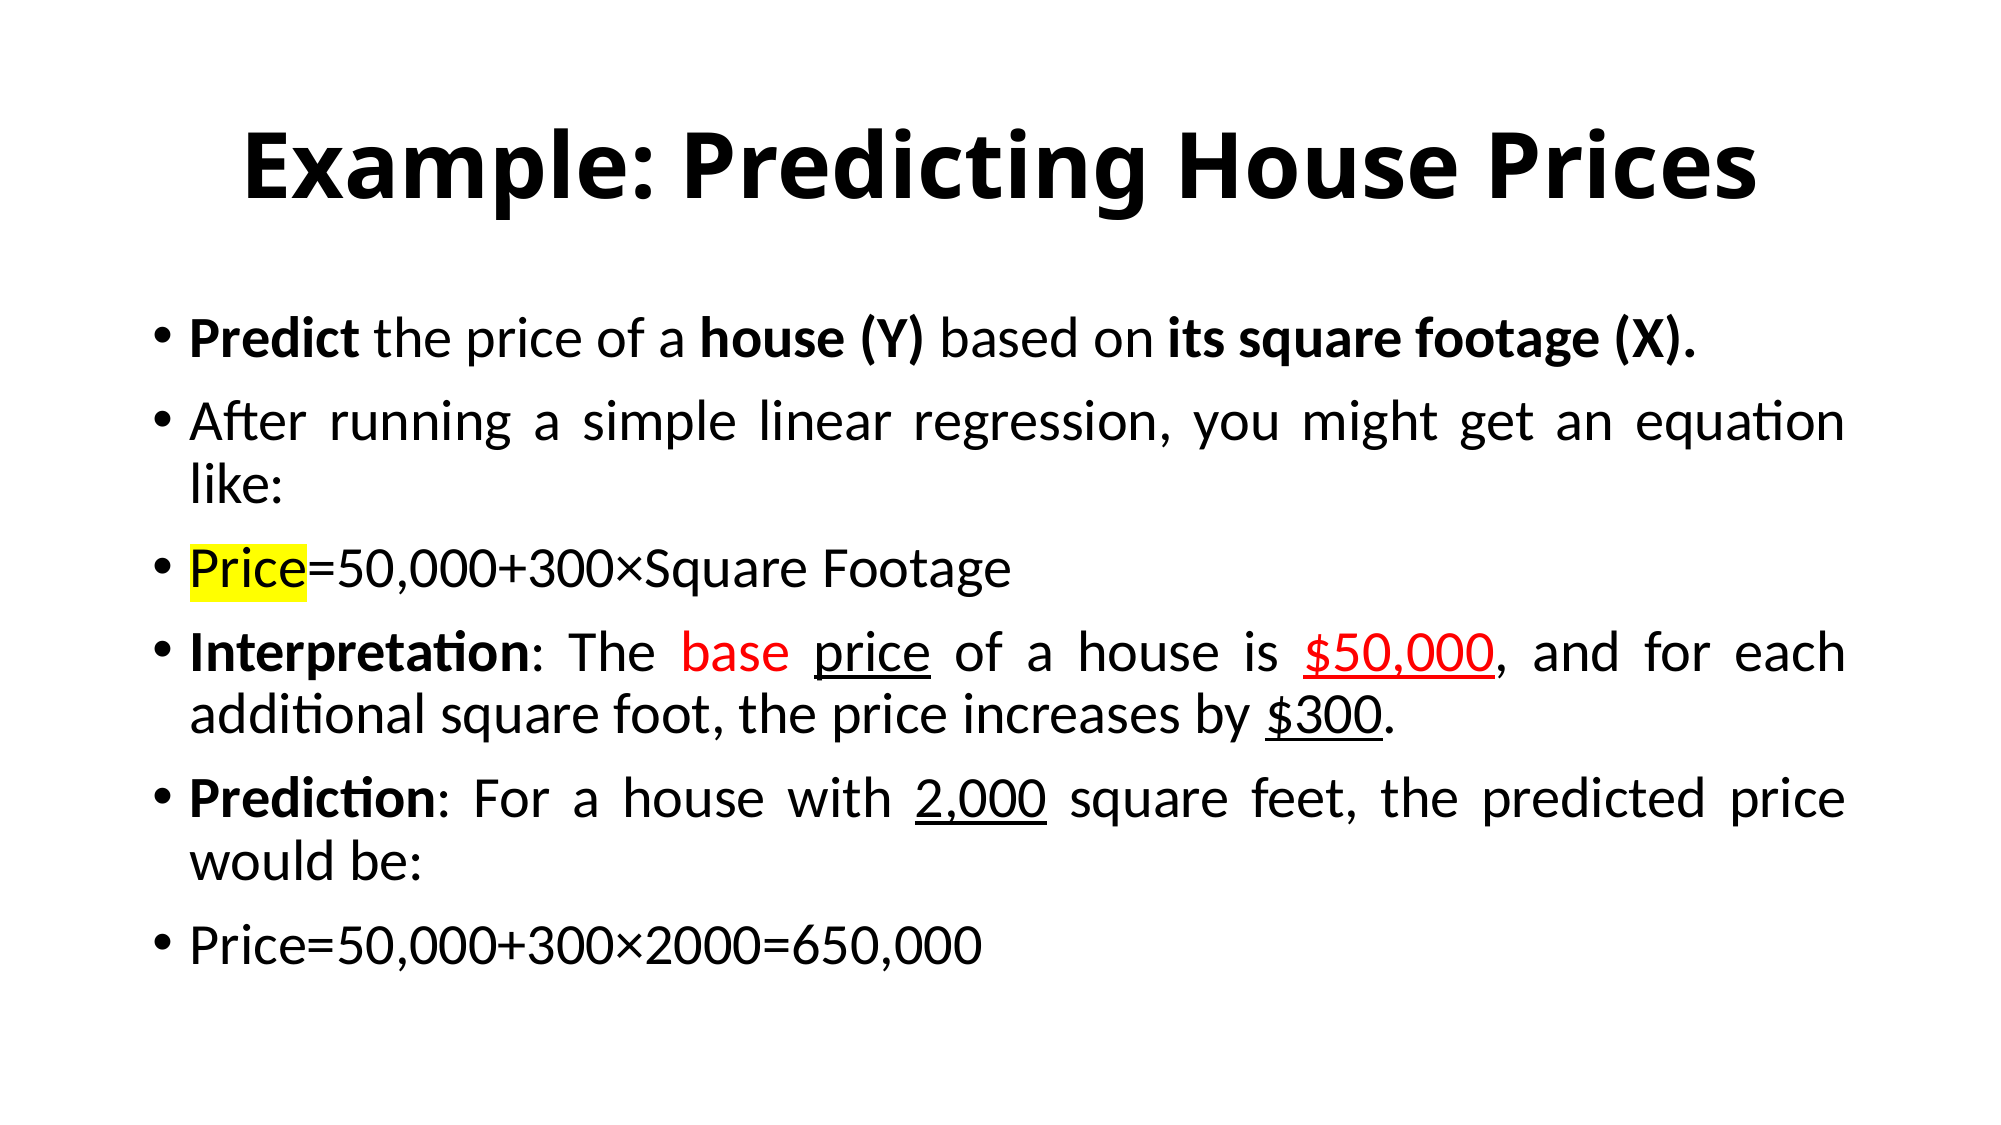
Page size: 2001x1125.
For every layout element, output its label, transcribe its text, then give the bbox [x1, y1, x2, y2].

title Example: Predicting House Prices [137, 59, 1863, 278]
list Predict the price of a house (Y) based on its square footage (X). After running a simple linear regression, you might get an equation like: Price=50,000+300×Square Footage Interpretation: The base price of a house is $50,000, and for each additional square foot, the price increases by $300. Prediction: For a house with 2,000 square feet, the predicted price would be: Price=50,000+300×2000=650,000 [137, 299, 1863, 1014]
